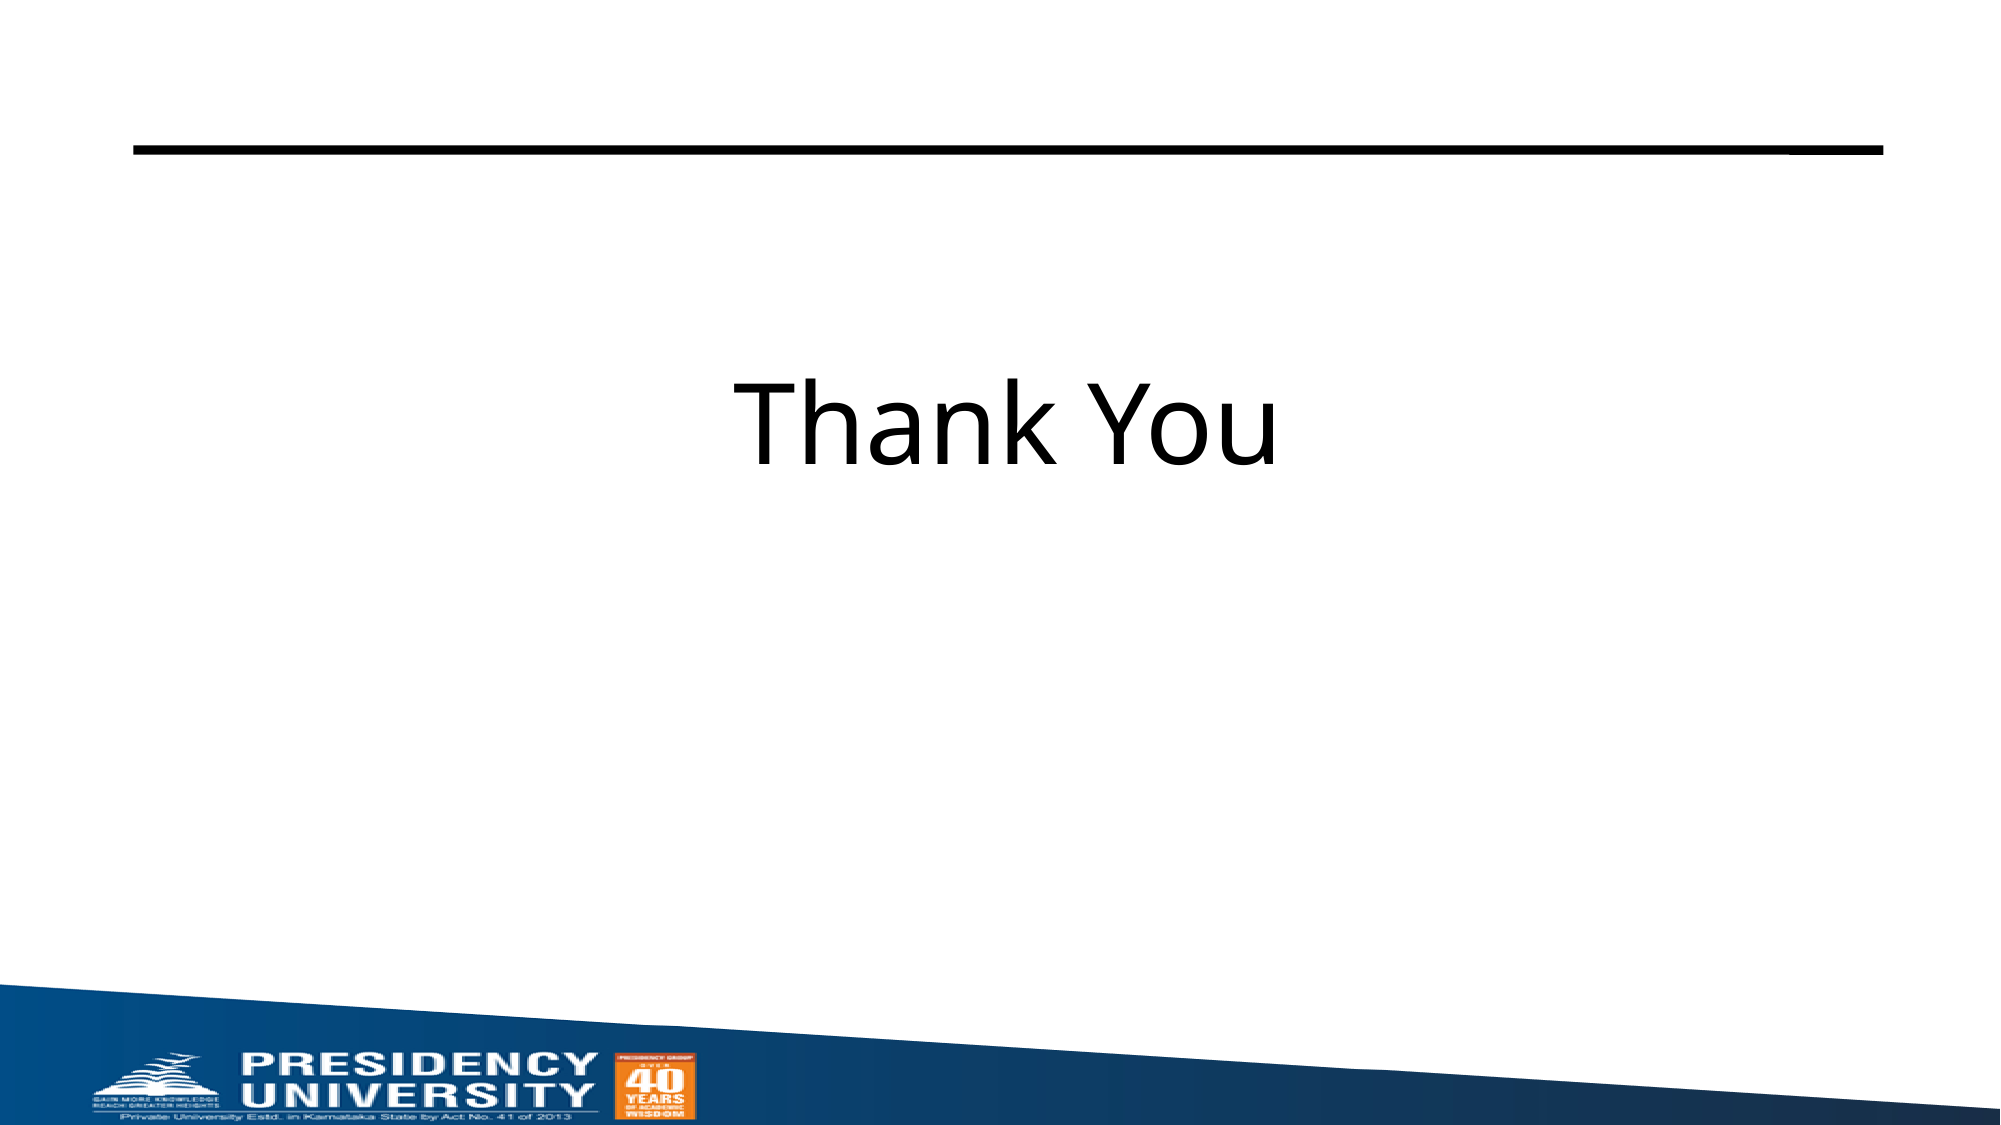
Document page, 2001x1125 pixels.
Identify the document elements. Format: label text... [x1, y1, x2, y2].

list Thank You [133, 187, 1884, 1000]
picture [0, 982, 2000, 1125]
